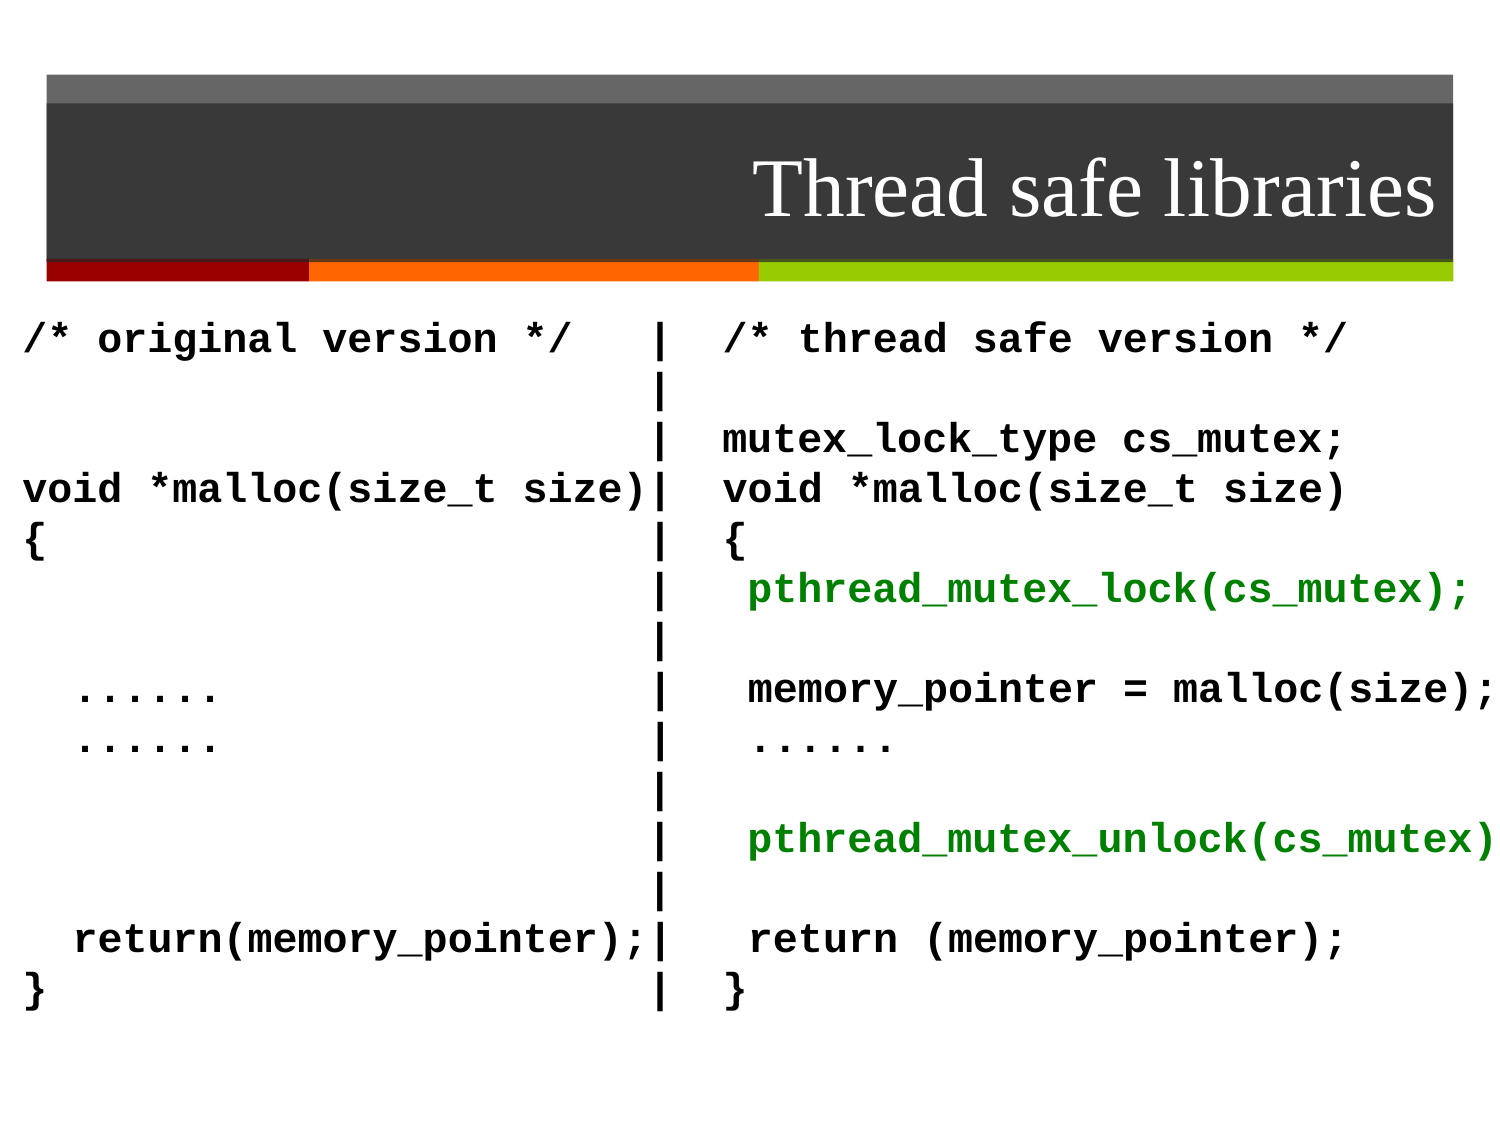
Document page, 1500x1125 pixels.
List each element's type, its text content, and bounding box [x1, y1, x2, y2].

title Thread safe libraries [46, 103, 1454, 263]
text_box /* original version */ | /* thread safe version */ | | mutex_lock_type cs_mutex; void *malloc(size_t size)| void *malloc(size_t size) { | { | pthread_mutex_lock(cs_mutex); | ...... | memory_pointer = malloc(size); ...... | ...... | | pthread_mutex_unlock(cs_mutex); | return(memory_pointer);| return (memory_pointer); } | } [7, 303, 1500, 1069]
